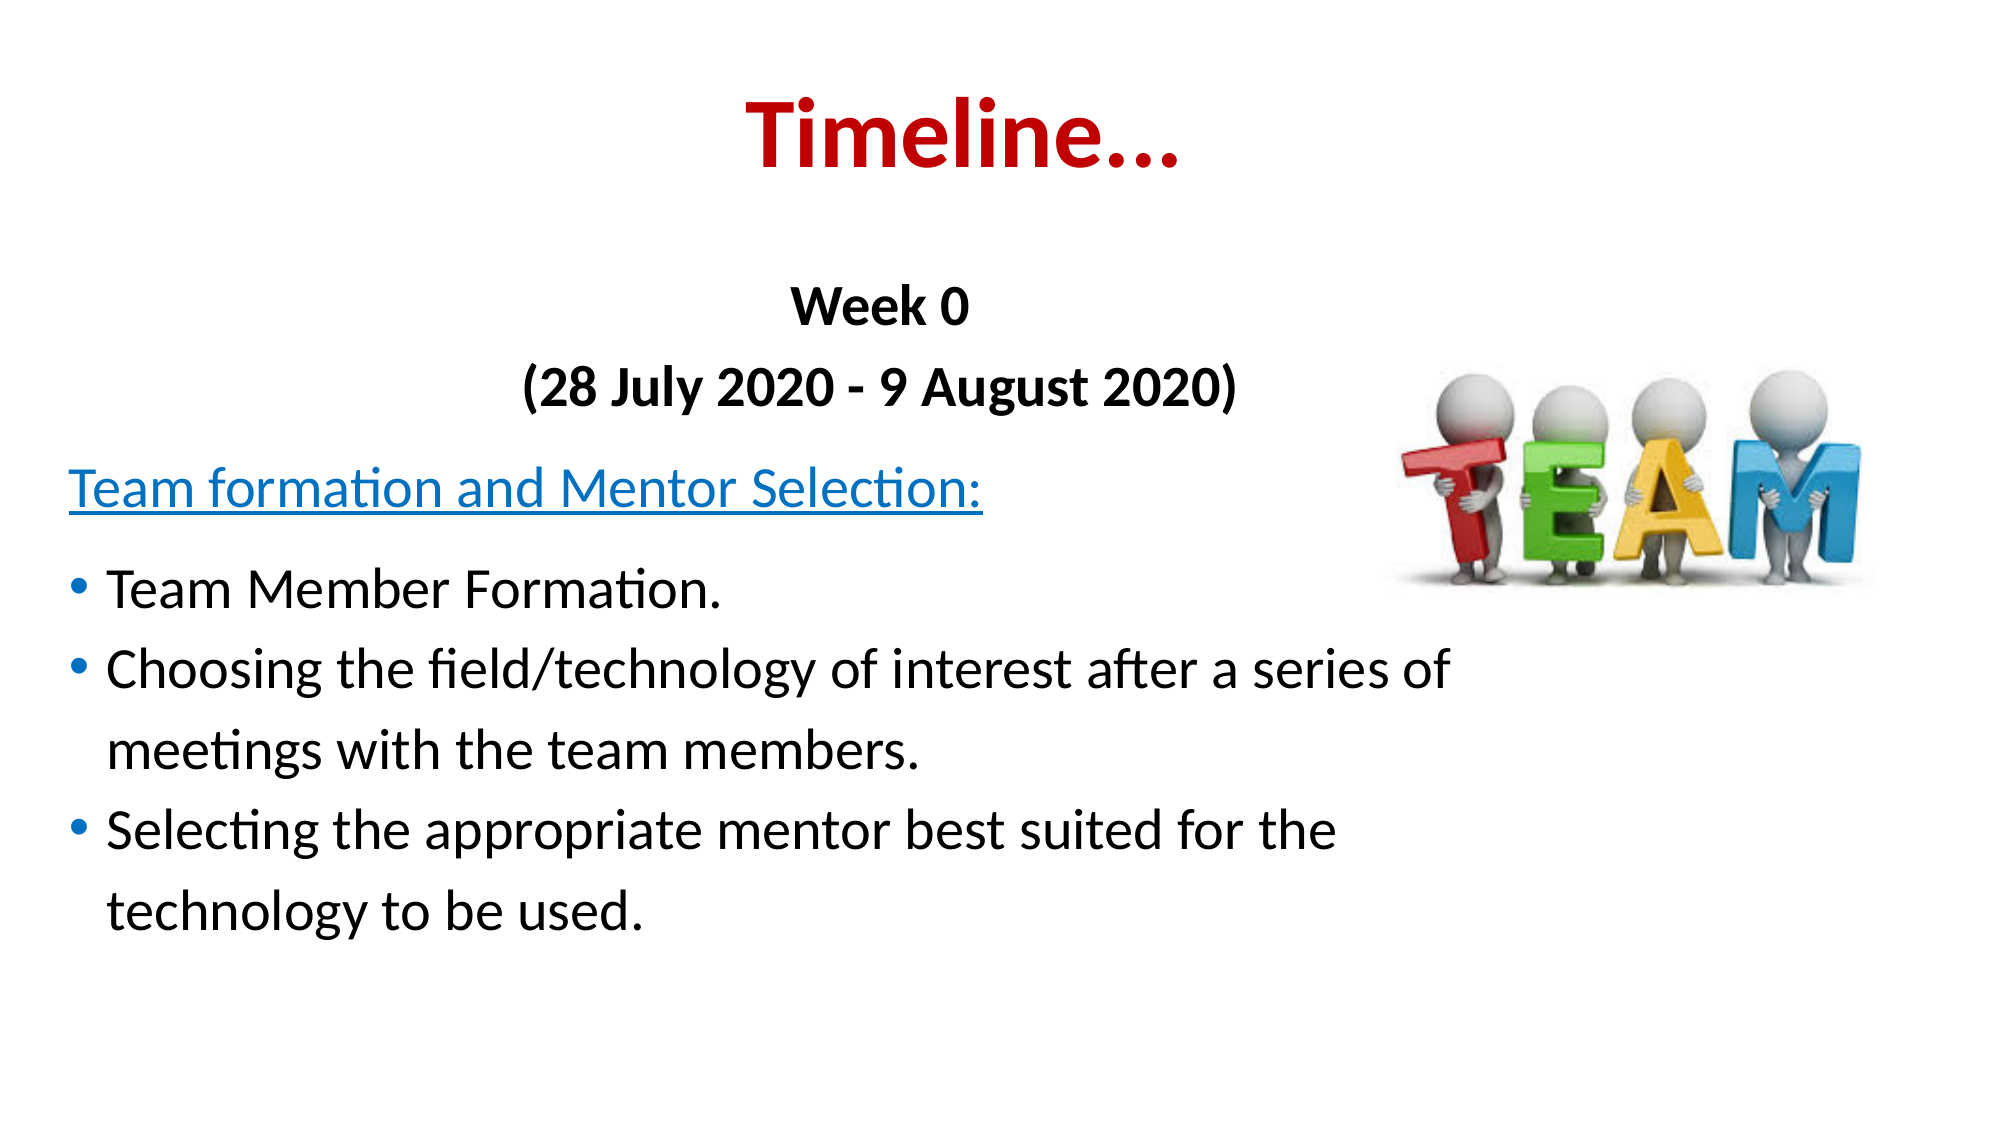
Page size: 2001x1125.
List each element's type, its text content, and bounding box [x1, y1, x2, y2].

list Week 0 (28 July 2020 - 9 August 2020) Team formation and Mentor Selection: Team Member Formation. Choosing the field/technology of interest after a series of meetings with the team members. Selecting the appropriate mentor best suited for the technology to be used. [54, 226, 1557, 1064]
picture [1365, 322, 1918, 646]
title Timeline... [102, 9, 1828, 227]
